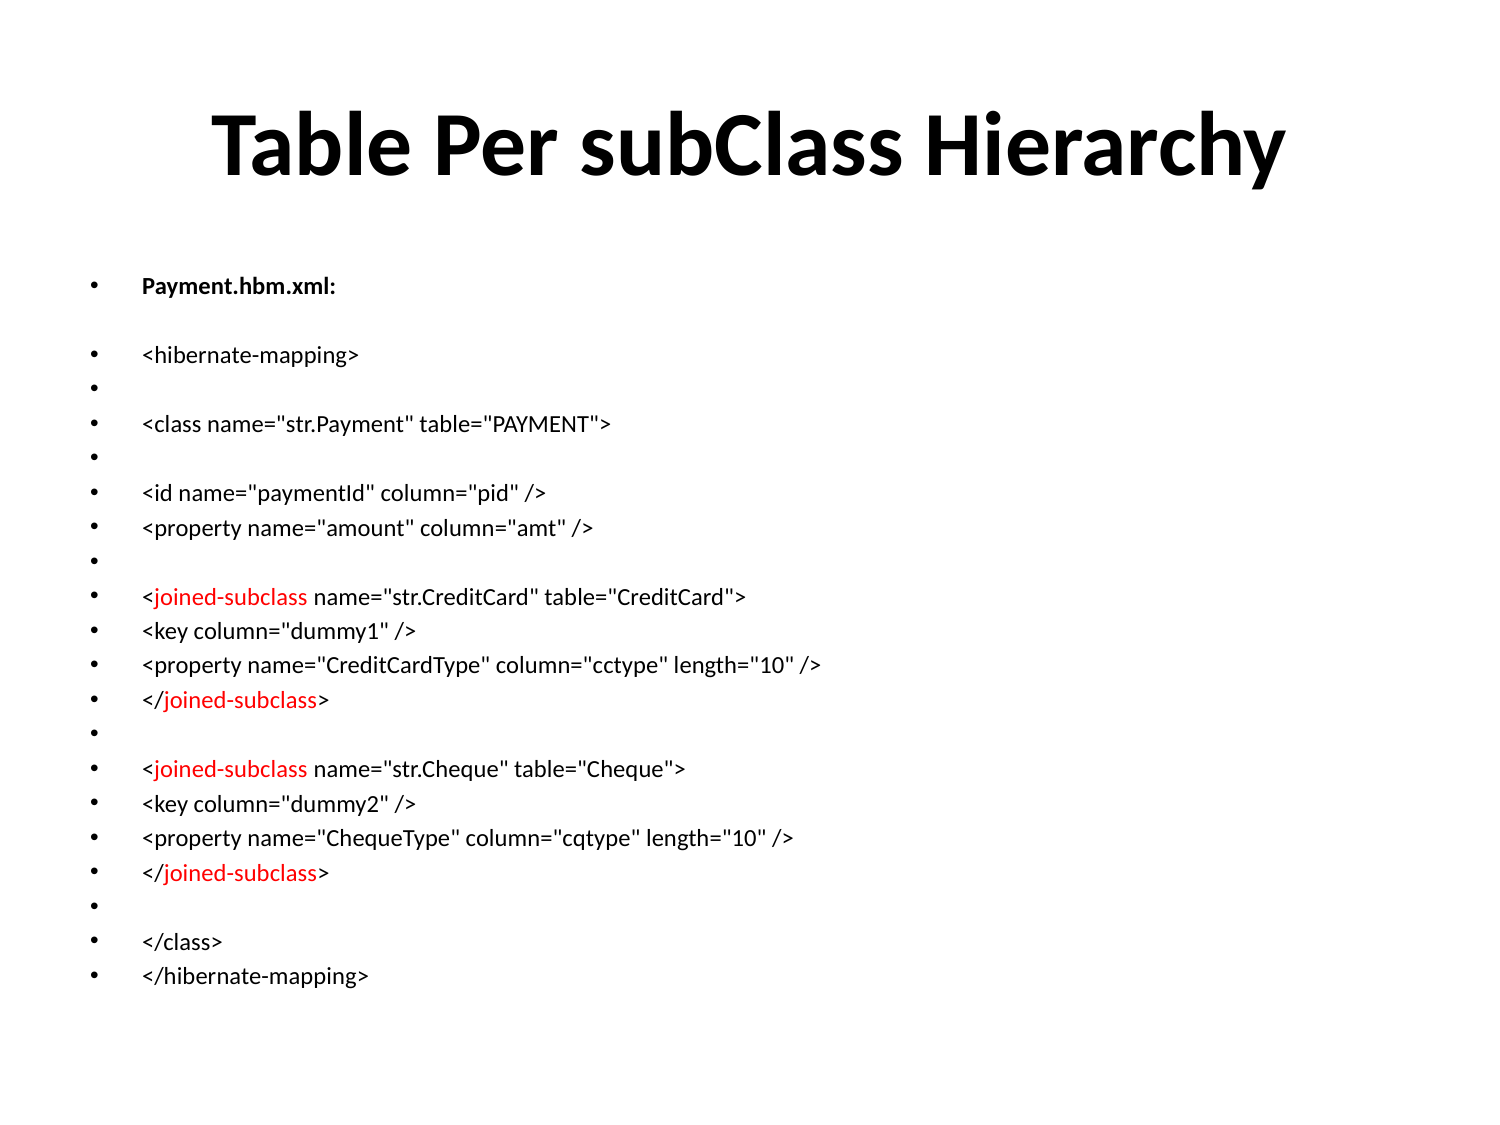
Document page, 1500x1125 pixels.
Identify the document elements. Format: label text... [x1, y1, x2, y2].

title Table Per subClass Hierarchy [75, 45, 1425, 233]
list Payment.hbm.xml: <hibernate-mapping> <class name="str.Payment" table="PAYMENT"> <id name="paymentId" column="pid" /> <property name="amount" column="amt" /> <joined-subclass name="str.CreditCard" table="CreditCard"> <key column="dummy1" /> <property name="CreditCardType" column="cctype" length="10" /> </joined-subclass> <joined-subclass name="str.Cheque" table="Cheque"> <key column="dummy2" /> <property name="ChequeType" column="cqtype" length="10" /> </joined-subclass> </class> </hibernate-mapping> [75, 262, 1425, 1005]
